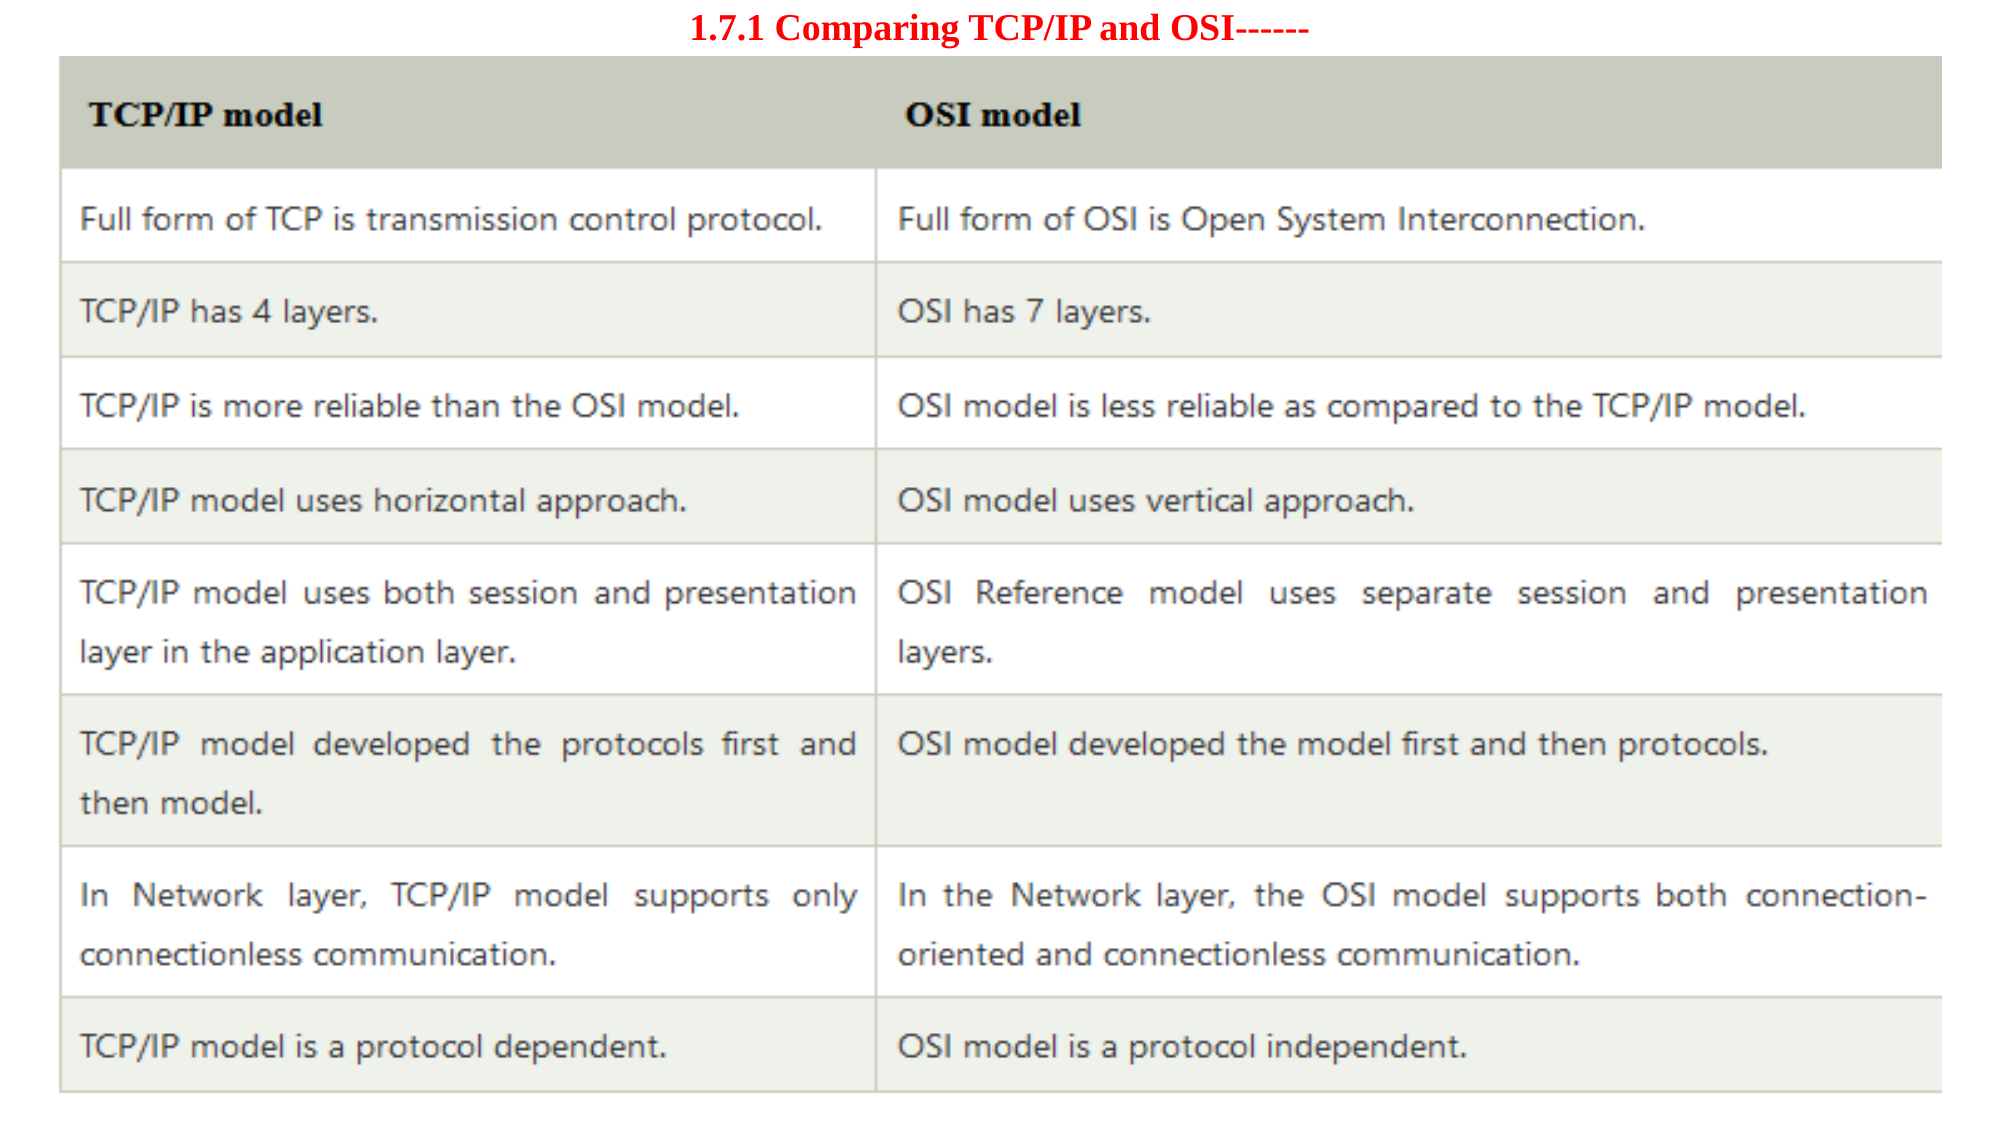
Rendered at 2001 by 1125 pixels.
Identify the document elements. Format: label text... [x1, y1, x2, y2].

picture [50, 56, 1942, 1103]
title 1.7.1 Comparing TCP/IP and OSI------ [137, 0, 1863, 56]
